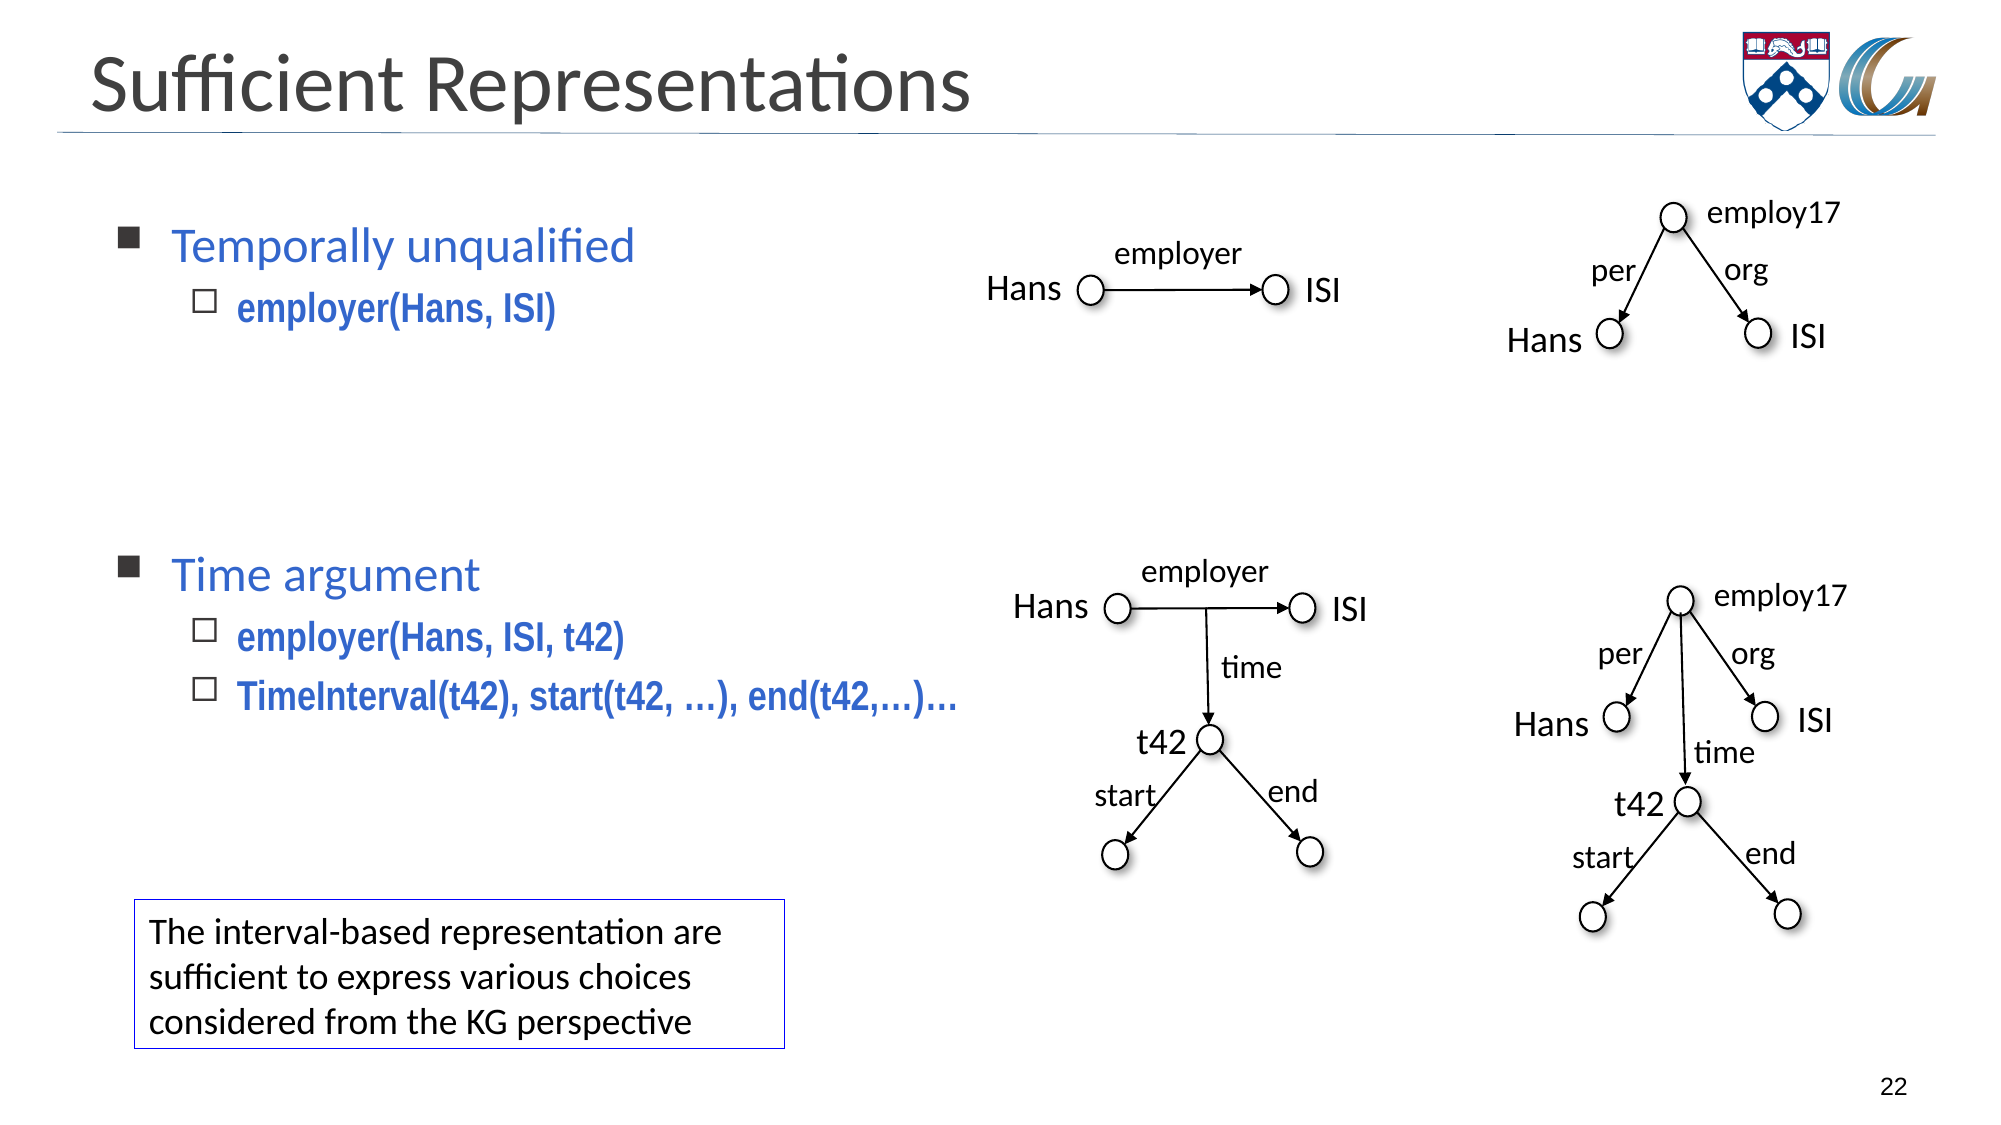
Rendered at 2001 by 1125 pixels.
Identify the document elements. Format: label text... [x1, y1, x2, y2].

text_box The interval-based representation are sufficient to express various choices considered from the KG perspective [134, 899, 785, 1049]
slide_number 22 [1852, 1070, 1936, 1108]
list Temporally unqualified employer(Hans, ISI) Time argument employer(Hans, ISI, t42) TimeInterval(t42), start(t42, …), end(t42,…)… [99, 205, 1129, 1091]
title Sufficient Representations [75, 33, 1696, 122]
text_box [971, 223, 1366, 319]
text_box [1498, 565, 1946, 932]
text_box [1491, 182, 1939, 369]
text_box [998, 541, 1393, 870]
picture [1832, 21, 1943, 132]
